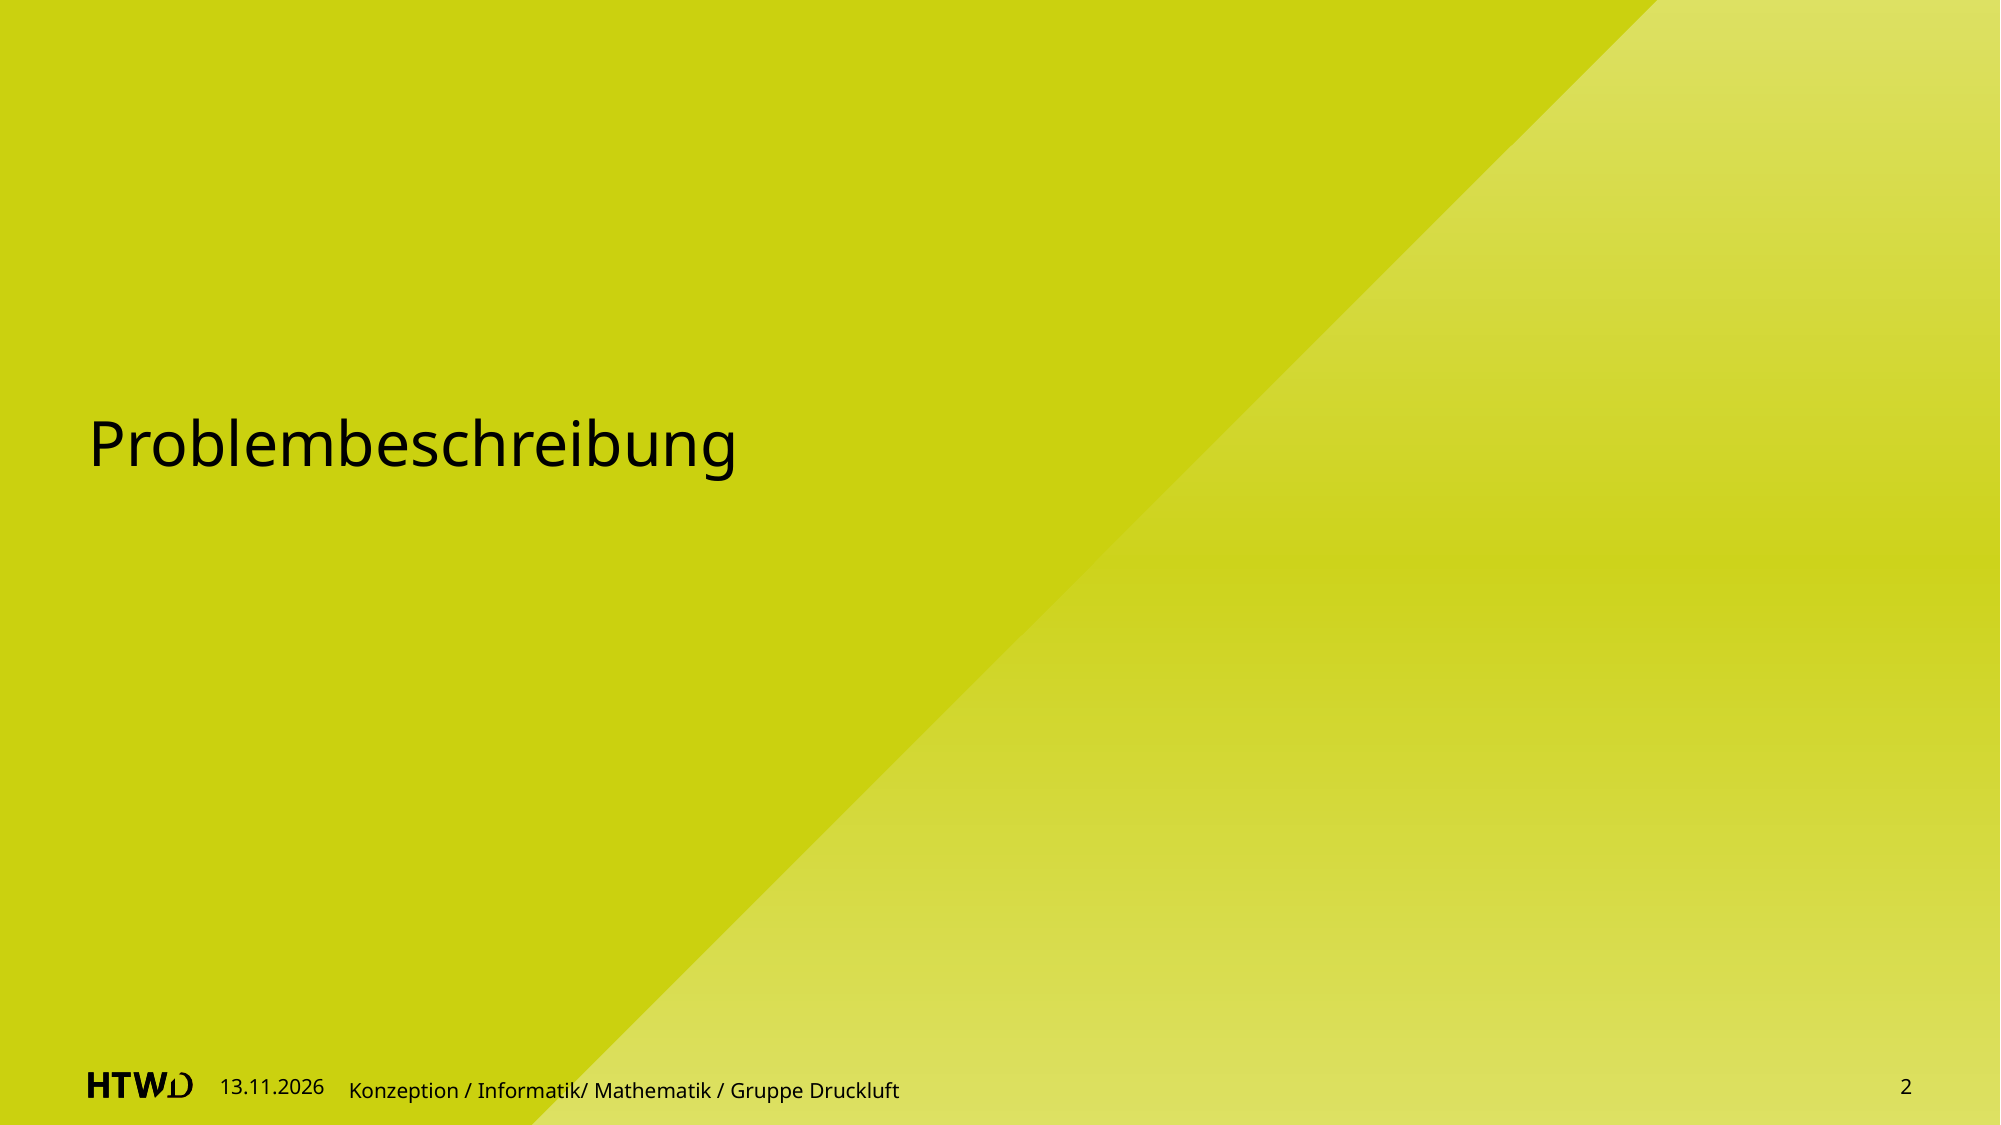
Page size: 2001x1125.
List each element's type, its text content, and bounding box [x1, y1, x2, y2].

slide_number <Foliennummer> [1823, 1072, 1913, 1103]
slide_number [210, 1072, 335, 1103]
footer Konzeption / Informatik/ Mathematik / Gruppe Druckluft [348, 1072, 1767, 1103]
title Problembeschreibung [88, 403, 993, 670]
